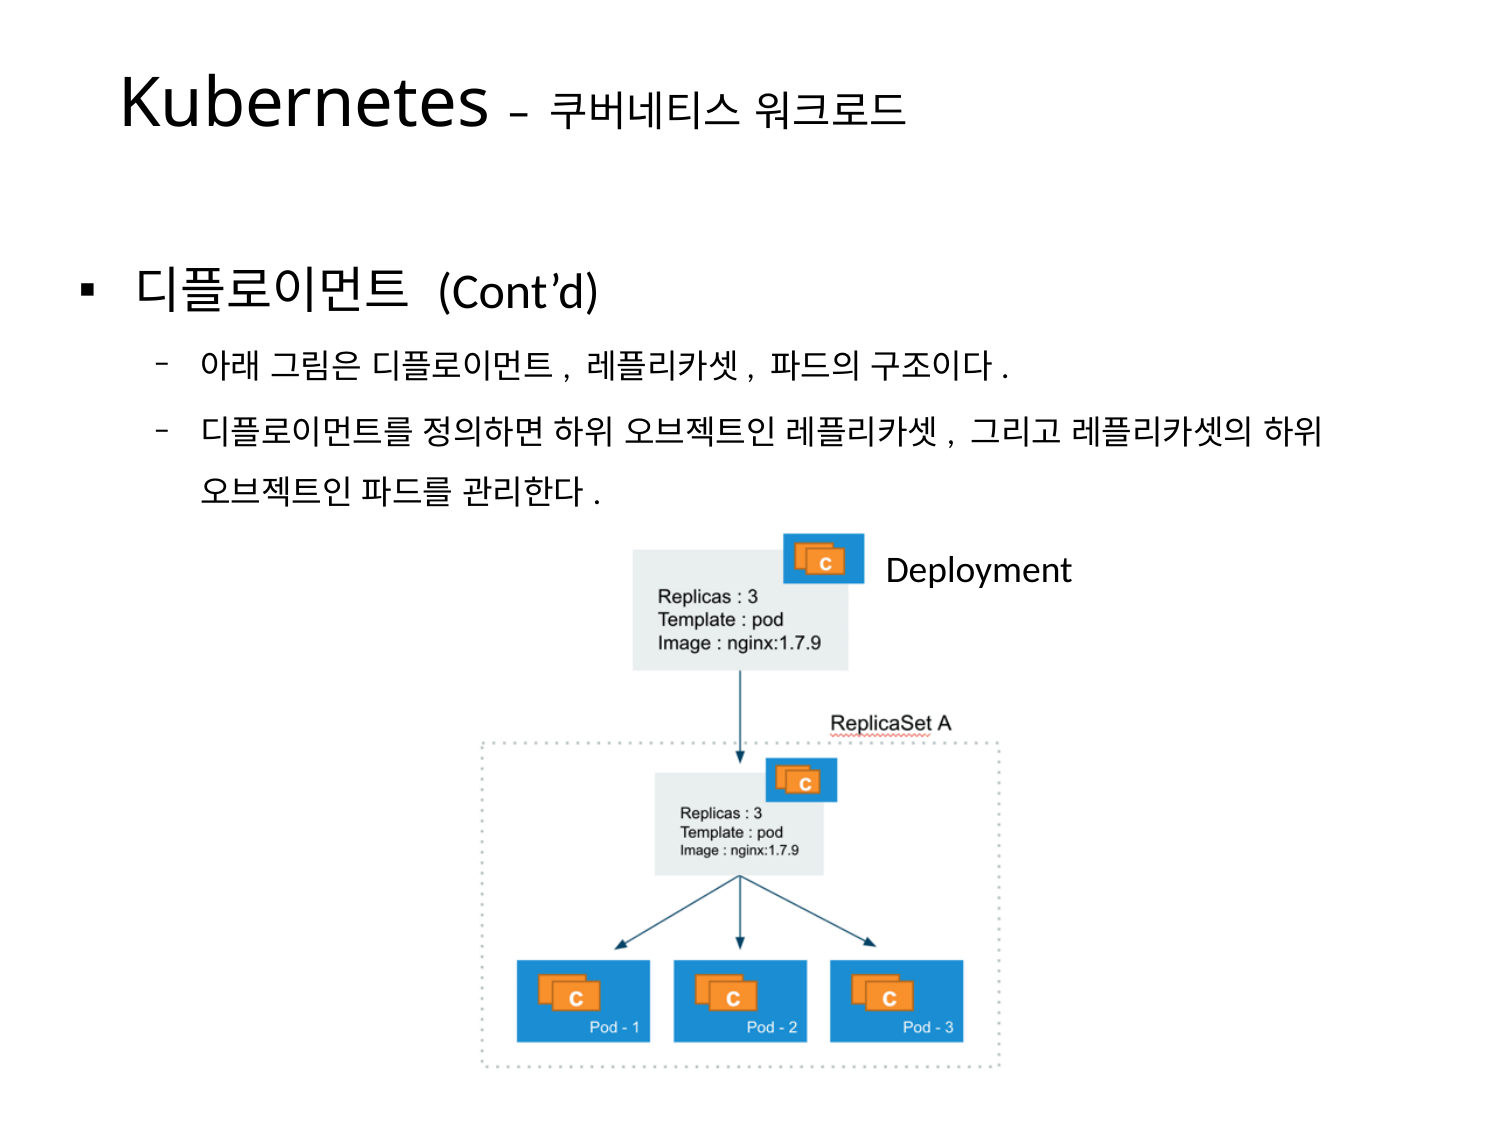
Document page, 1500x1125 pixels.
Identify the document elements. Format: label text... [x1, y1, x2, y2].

title Kubernetes – 쿠버네티스 워크로드 [103, 59, 1397, 221]
picture [474, 518, 1025, 1080]
text_box Deployment [1025, 537, 1088, 597]
list 디플로이먼트 (Cont’d) 아래 그림은 디플로이먼트, 레플리카셋, 파드의 구조이다. 디플로이먼트를 정의하면 하위 오브젝트인 레플리카셋, 그리고 레플리카셋의 하위 오브젝트인 파드를 관리한다. [63, 221, 1437, 966]
